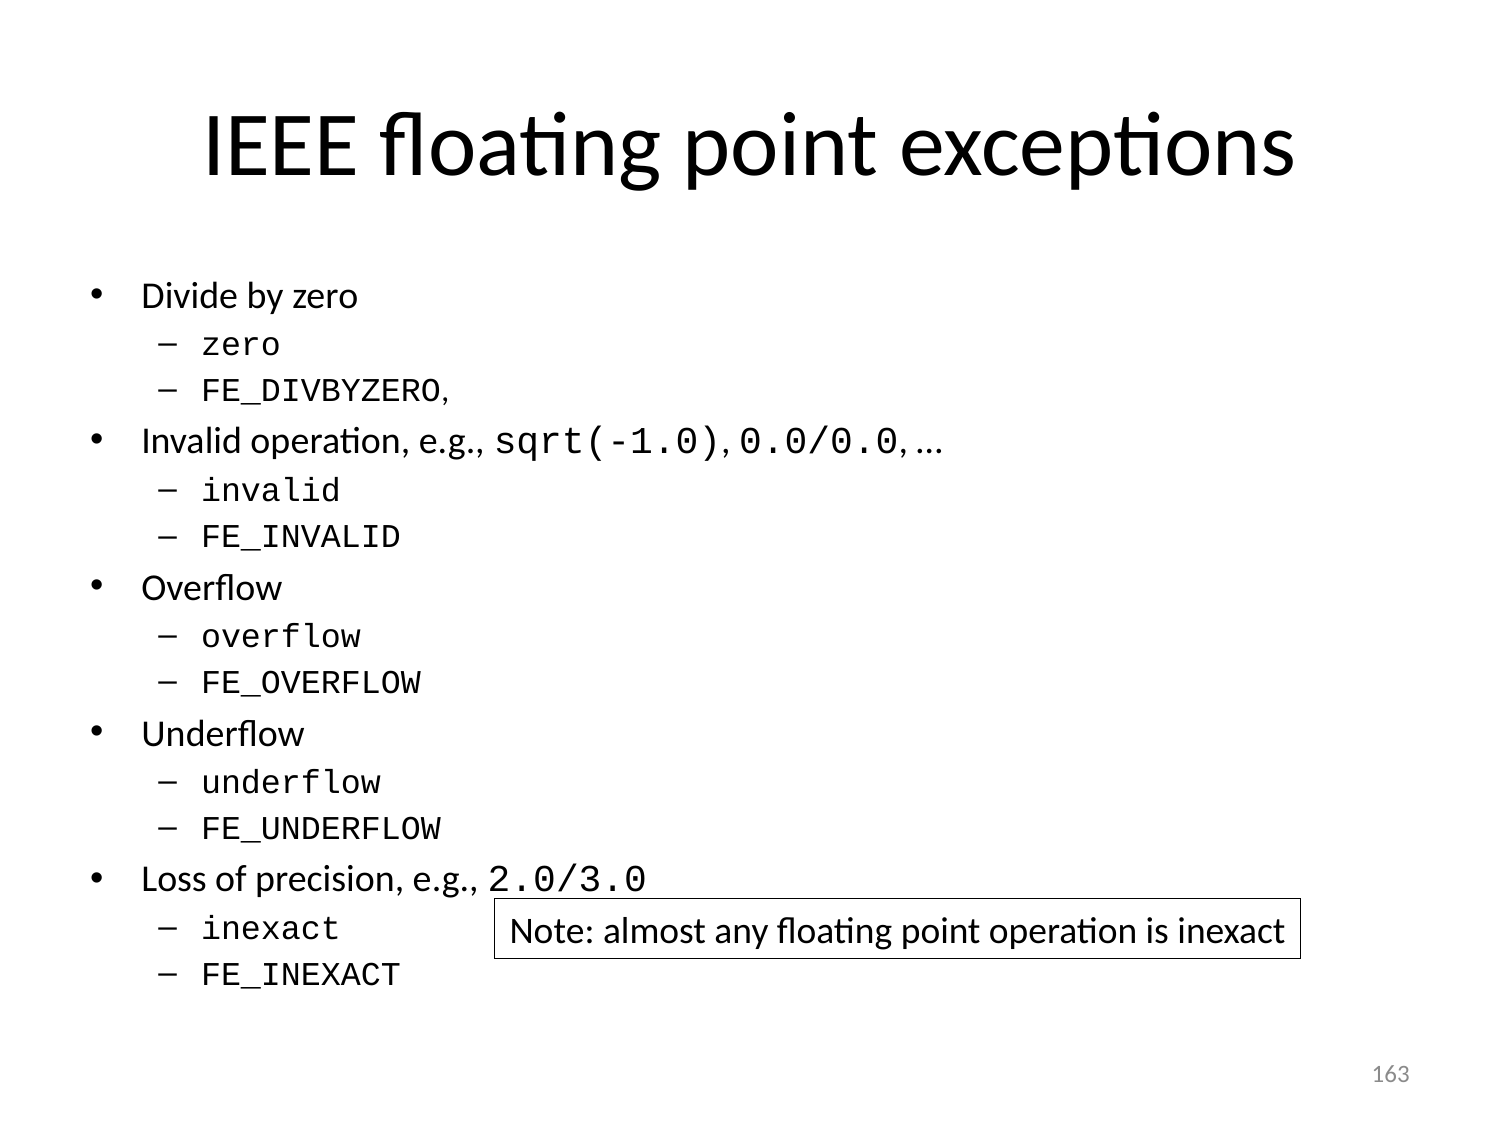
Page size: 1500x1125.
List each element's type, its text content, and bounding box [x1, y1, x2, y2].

title IEEE floating point exceptions [75, 45, 1425, 233]
list Divide by zero zero FE_DIVBYZERO, Invalid operation, e.g., sqrt(-1.0), 0.0/0.0, … invalid FE_INVALID Overflow overflow FE_OVERFLOW Underflow underflow FE_UNDERFLOW Loss of precision, e.g., 2.0/3.0 inexact FE_INEXACT [75, 262, 1425, 1005]
text_box Note: almost any floating point operation is inexact [494, 898, 1301, 959]
slide_number 163 [1074, 1042, 1425, 1103]
